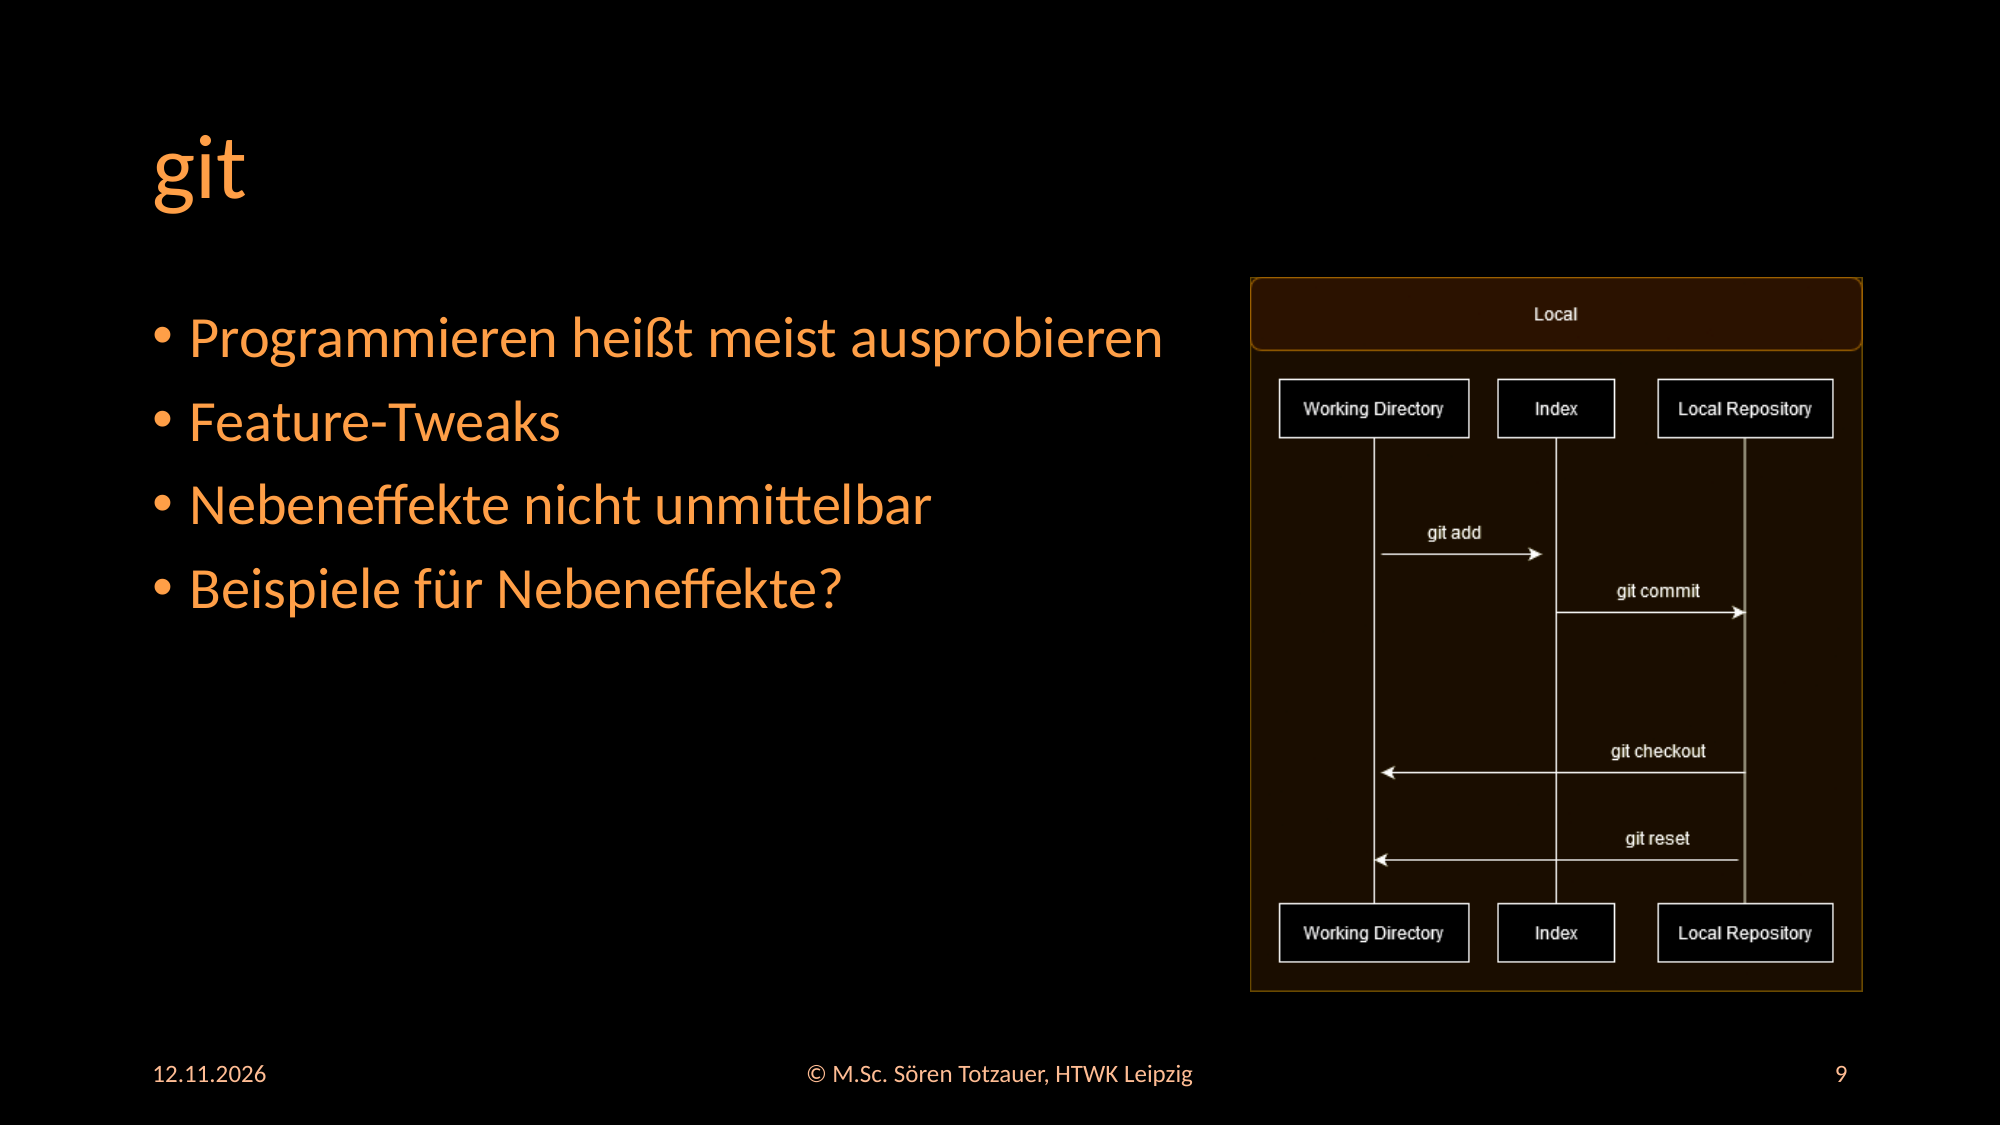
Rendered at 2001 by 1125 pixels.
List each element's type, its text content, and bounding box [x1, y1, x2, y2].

slide_number 9 [1412, 1042, 1863, 1103]
footer © M.Sc. Sören Totzauer, HTWK Leipzig [662, 1042, 1338, 1103]
list Programmieren heißt meist ausprobieren Feature-Tweaks Nebeneffekte nicht unmittelbar Beispiele für Nebeneffekte? [137, 299, 1222, 1014]
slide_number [137, 1042, 588, 1103]
picture [1250, 277, 1863, 992]
title git [137, 59, 1863, 278]
